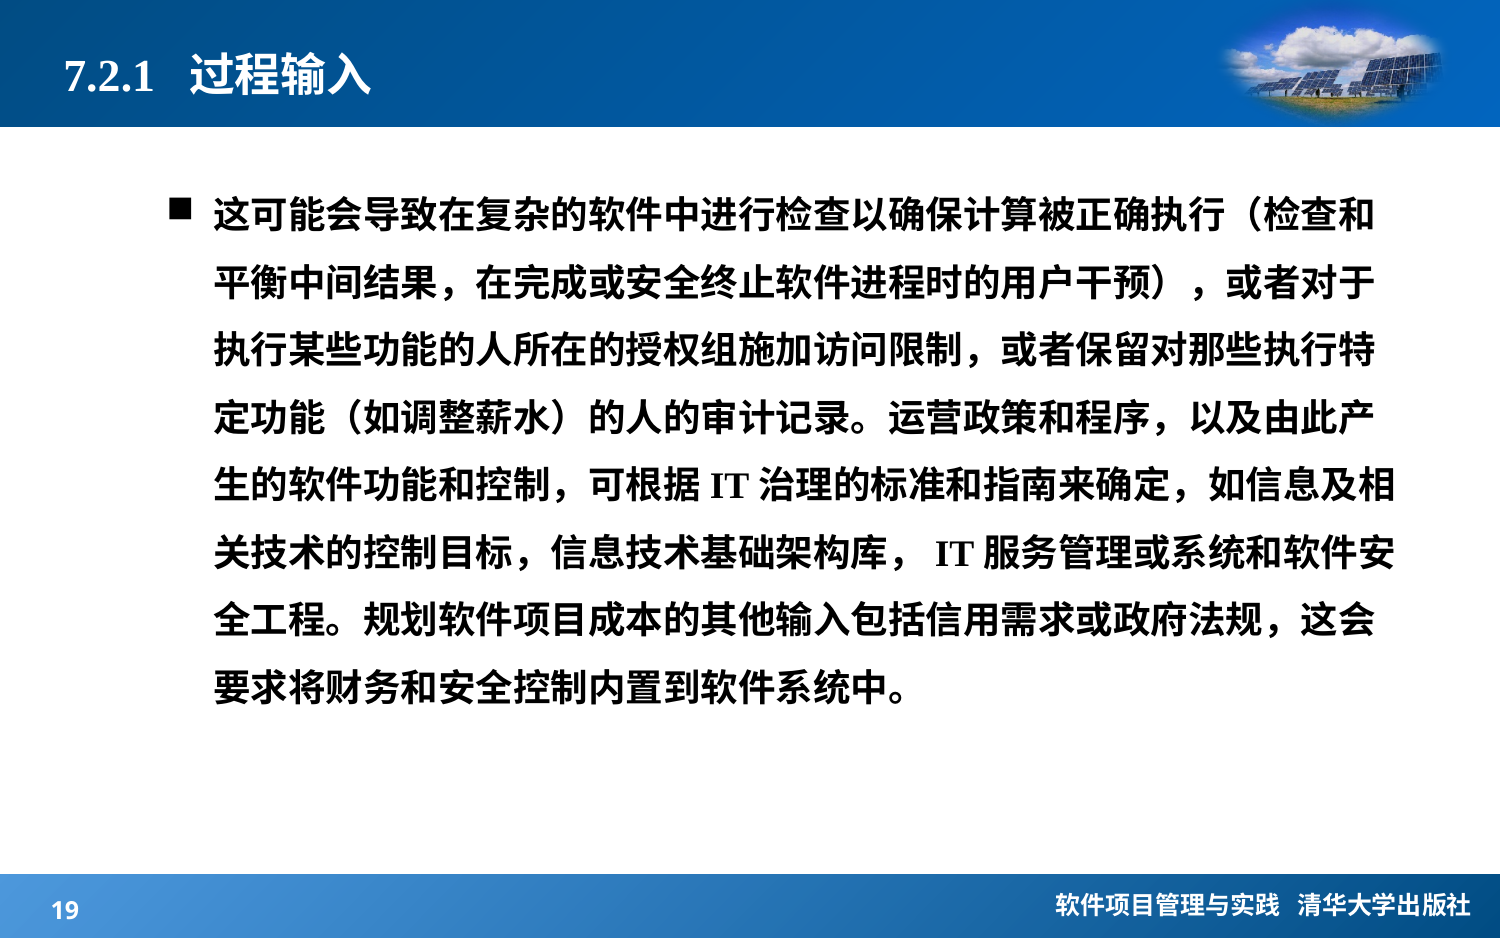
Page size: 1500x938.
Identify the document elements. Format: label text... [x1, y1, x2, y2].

text_box 这可能会导致在复杂的软件中进行检查以确保计算被正确执行（检查和平衡中间结果，在完成或安全终止软件进程时的用户干预），或者对于执行某些功能的人所在的授权组施加访问限制，或者保留对那些执行特定功能（如调整薪水）的人的审计记录。运营政策和程序，以及由此产生的软件功能和控制，可根据IT治理的标准和指南来确定，如信息及相关技术的控制目标，信息技术基础架构库，IT服务管理或系统和软件安全工程。规划软件项目成本的其他输入包括信用需求或政府法规，这会要求将财务和安全控制内置到软件系统中。 [76, 161, 1424, 748]
picture [1233, 6, 1433, 113]
title 7.2.1 过程输入 [48, 19, 1005, 127]
